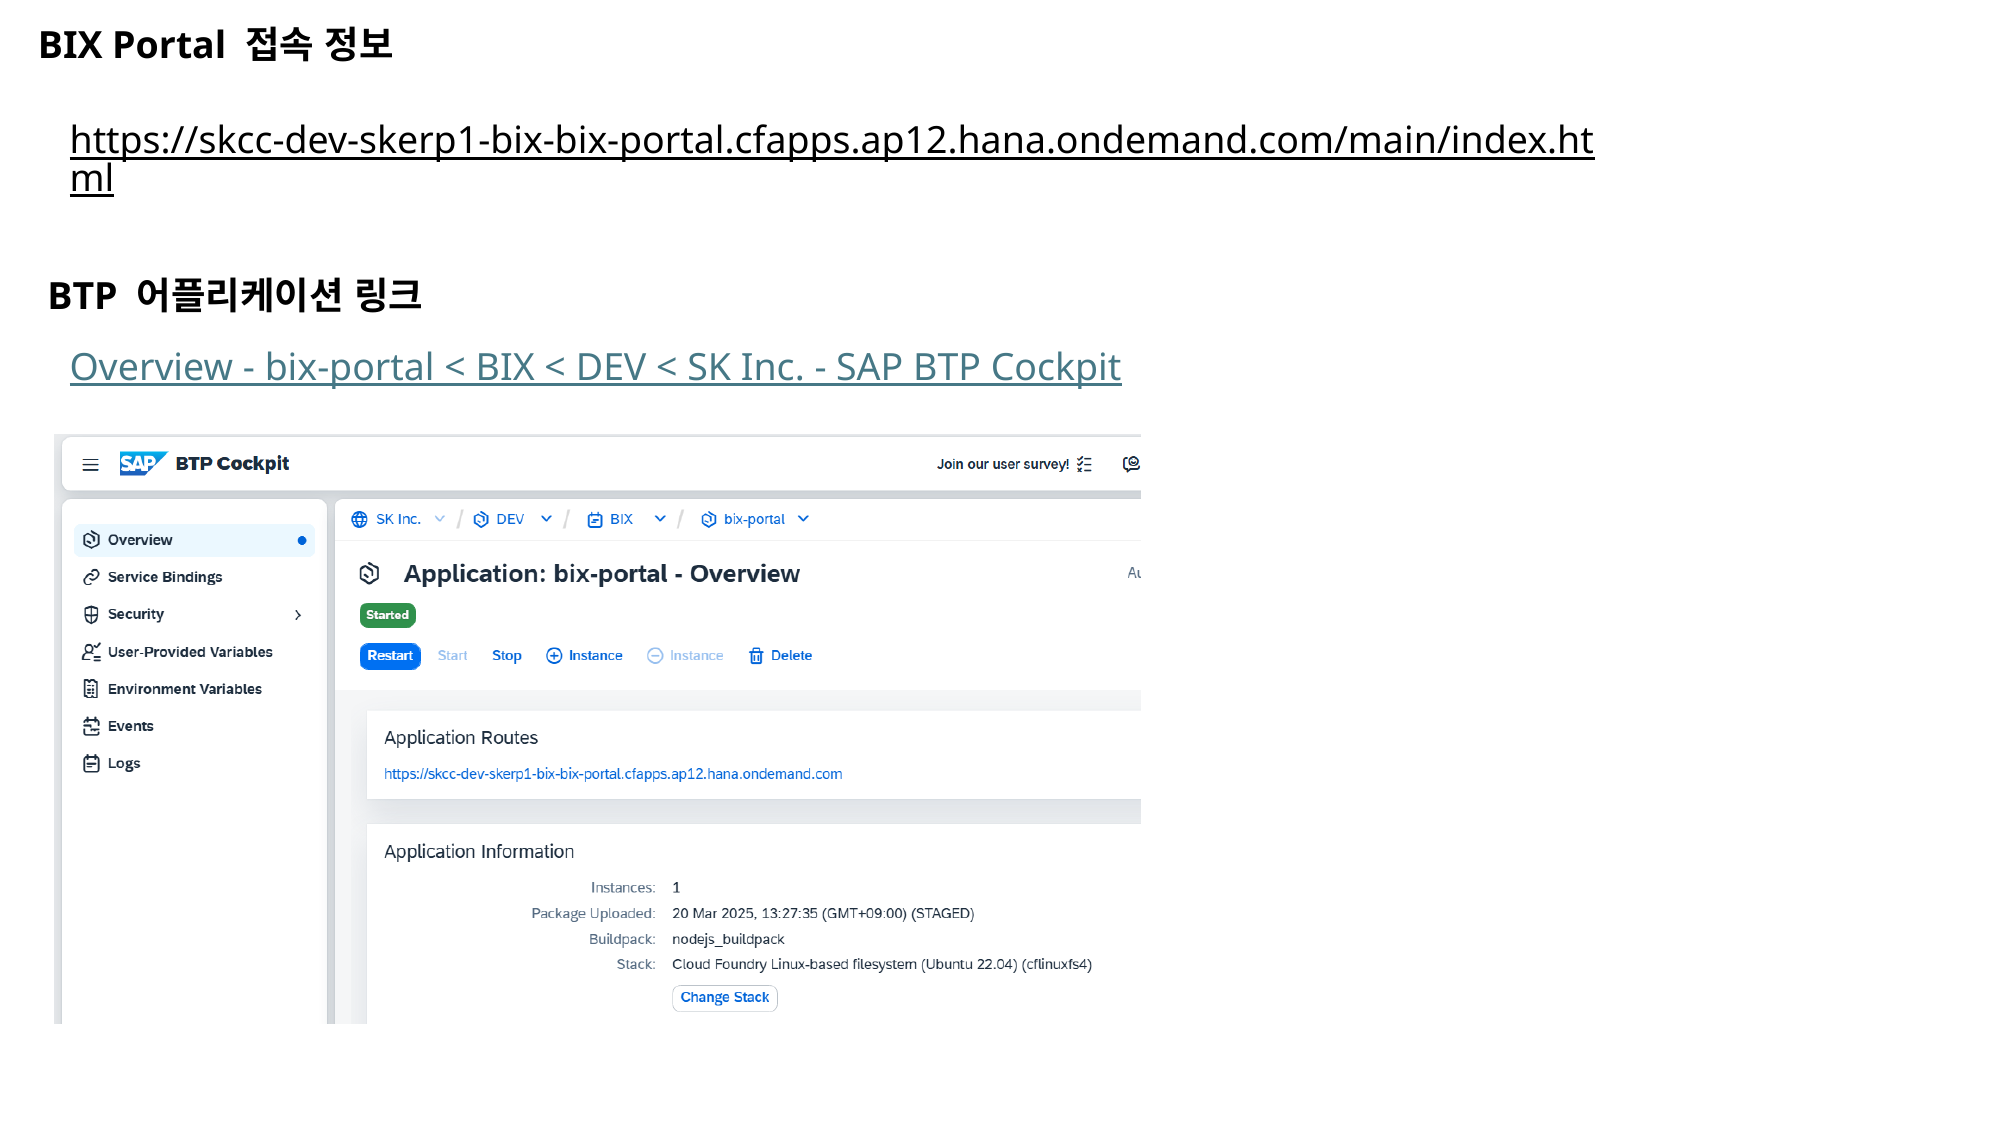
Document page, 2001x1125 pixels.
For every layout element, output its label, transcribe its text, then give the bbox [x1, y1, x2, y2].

text_box BIX Portal 접속 정보 [23, 13, 409, 74]
picture [54, 433, 1142, 1024]
text_box BTP 어플리케이션 링크 [32, 265, 439, 325]
text_box https://skcc-dev-skerp1-bix-bix-portal.cfapps.ap12.hana.ondemand.com/main/index.html [54, 109, 1633, 220]
text_box Overview - bix-portal < BIX < DEV < SK Inc. - SAP BTP Cockpit [54, 335, 1316, 402]
